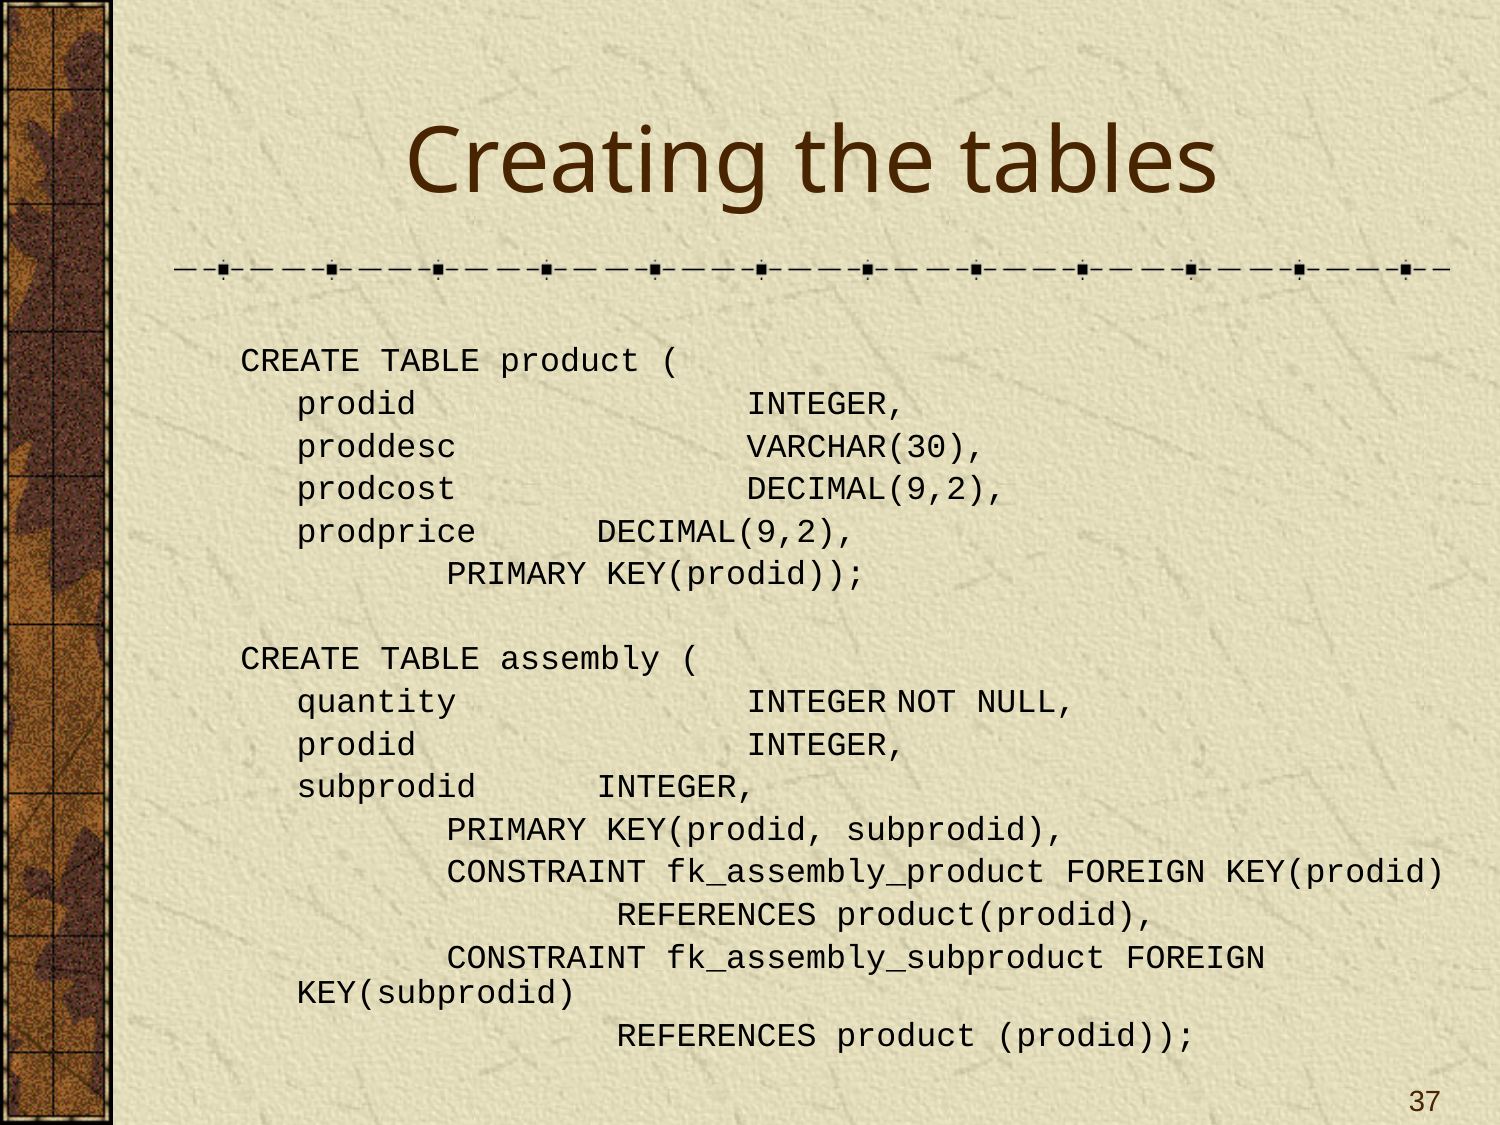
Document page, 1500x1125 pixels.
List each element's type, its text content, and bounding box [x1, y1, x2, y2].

slide_number 37 [1349, 1049, 1500, 1125]
title Creating the tables [174, 62, 1451, 251]
list CREATE TABLE product ( prodid INTEGER, proddesc VARCHAR(30), prodcost DECIMAL(9,2), prodprice DECIMAL(9,2), PRIMARY KEY(prodid)); CREATE TABLE assembly ( quantity INTEGER NOT NULL, prodid INTEGER, subprodid INTEGER, PRIMARY KEY(prodid, subprodid), CONSTRAINT fk_assembly_product FOREIGN KEY(prodid) REFERENCES product(prodid), CONSTRAINT fk_assembly_subproduct FOREIGN KEY(subprodid) REFERENCES product (prodid)); [225, 335, 1500, 1011]
picture [0, 0, 1500, 1125]
